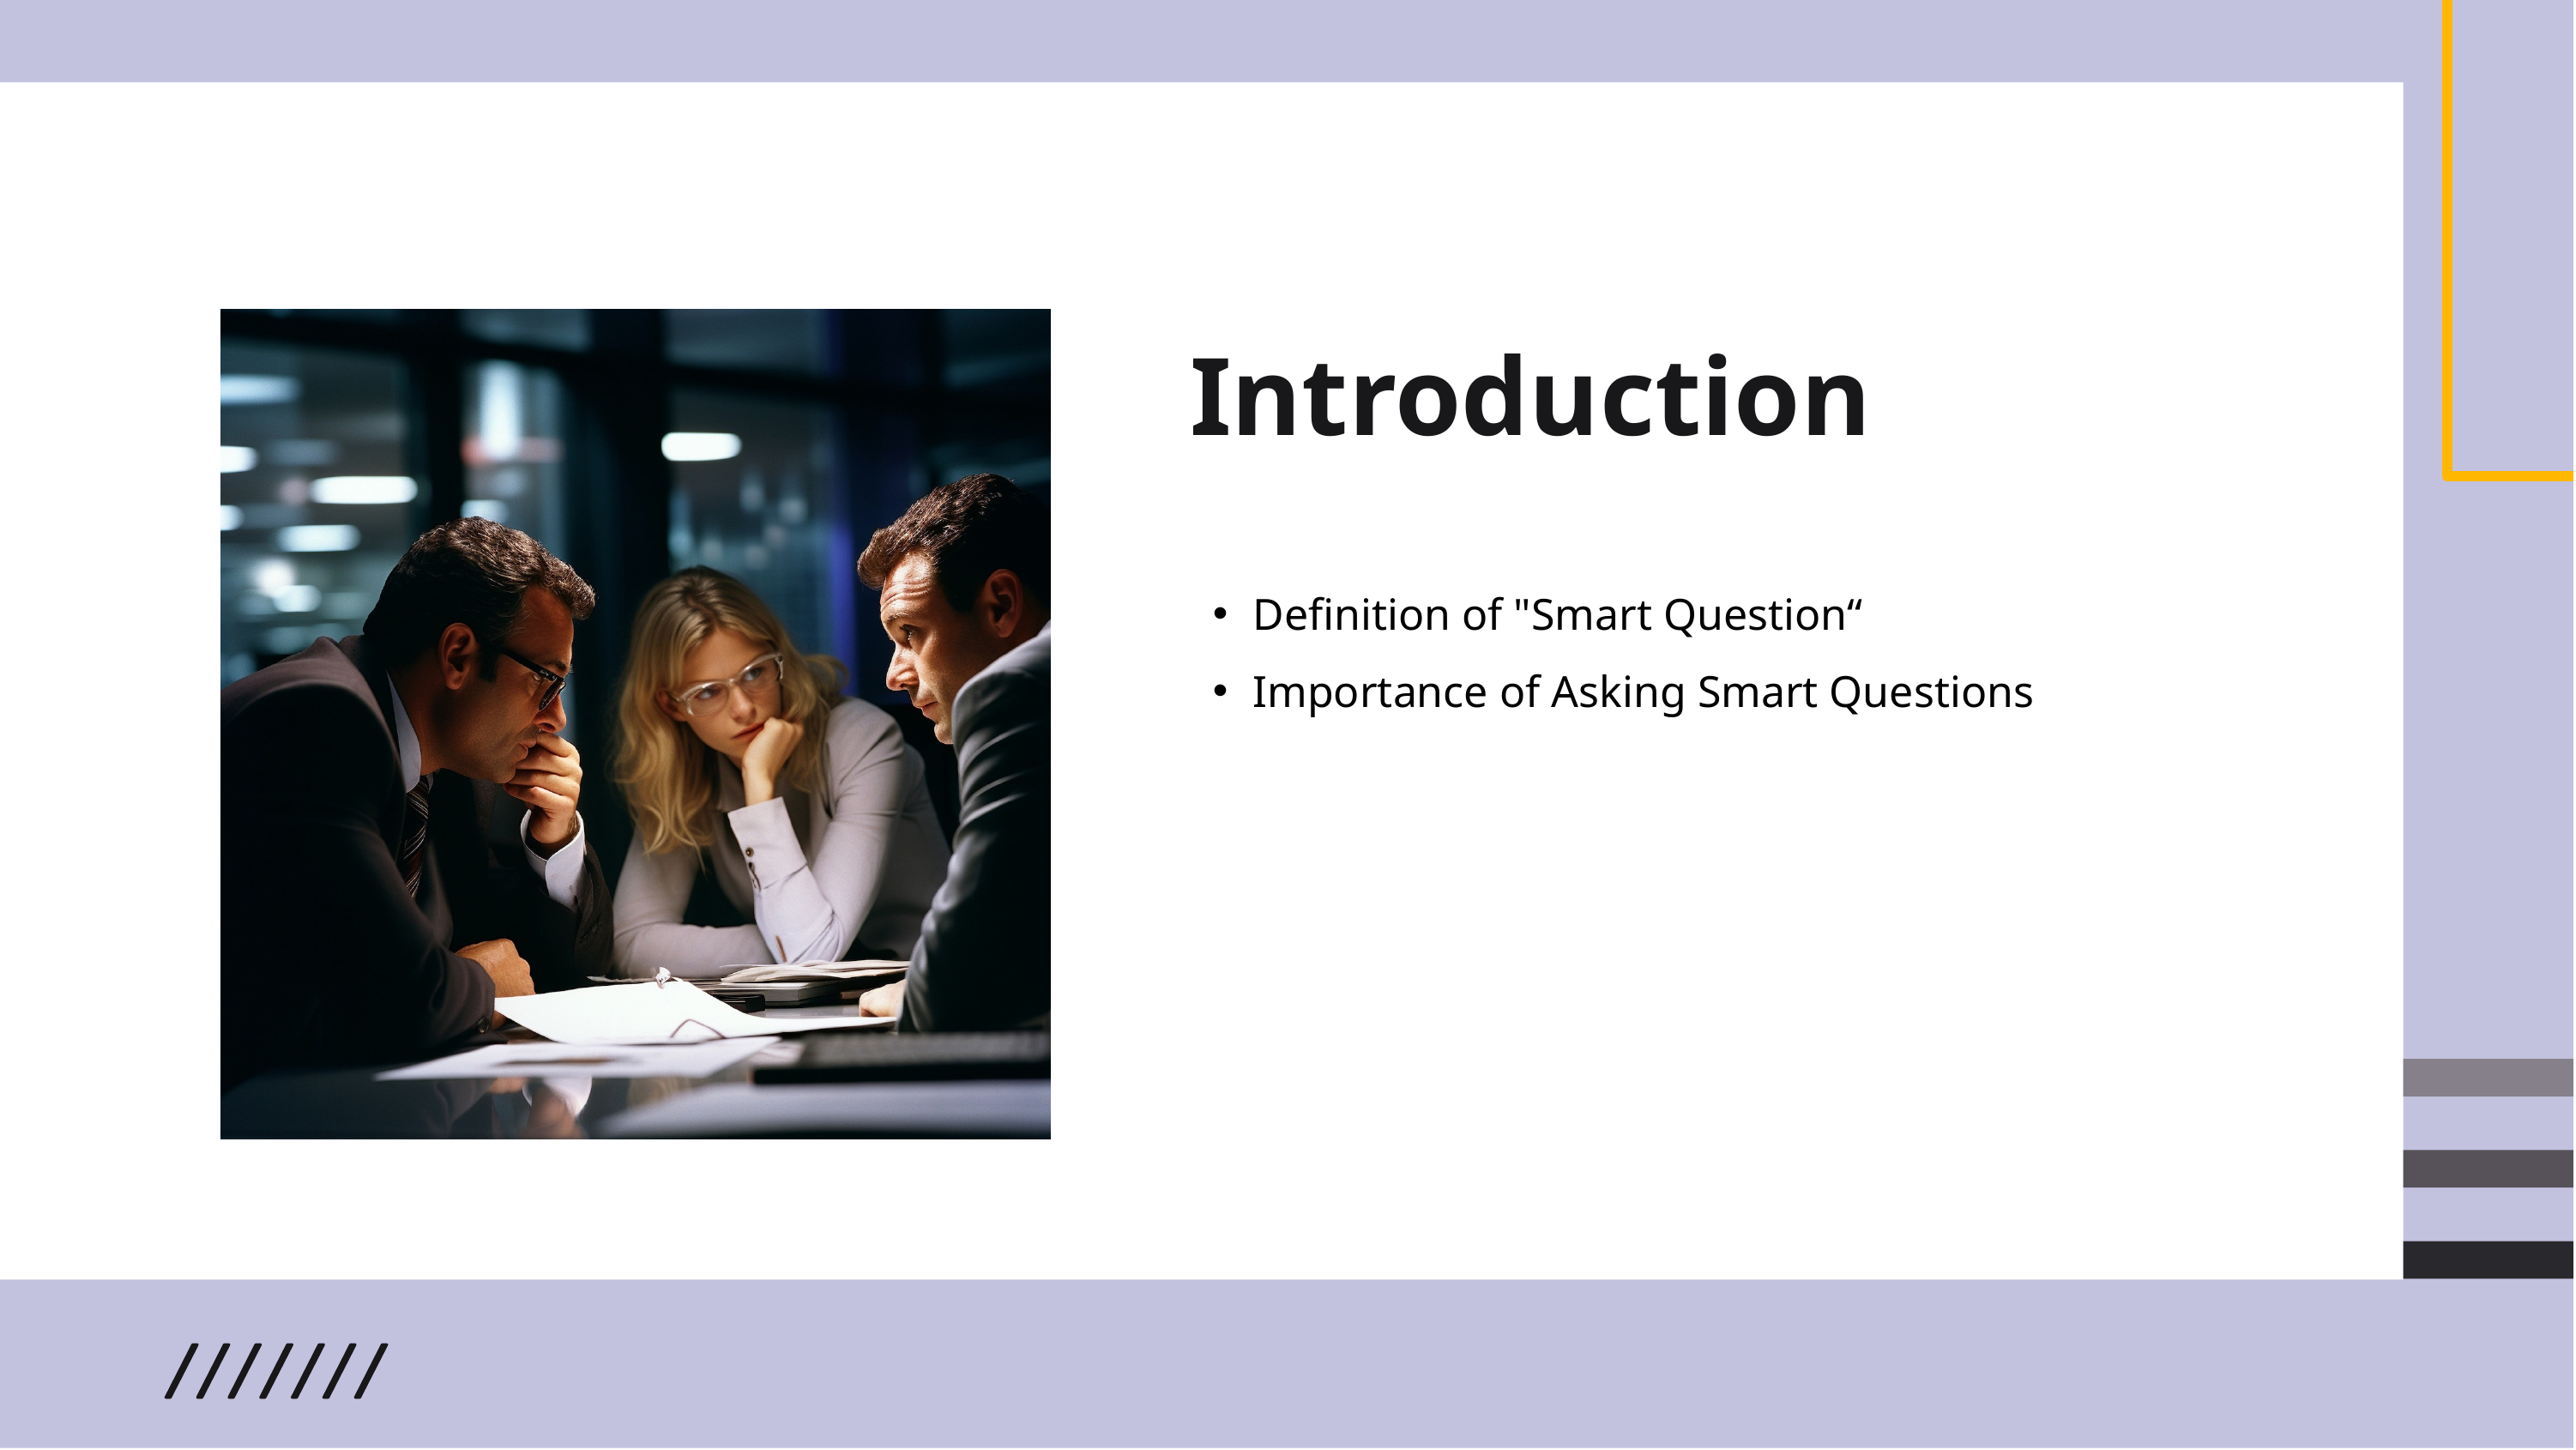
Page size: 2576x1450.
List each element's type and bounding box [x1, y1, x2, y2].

text_box [0, 0, 2576, 1280]
text_box [0, 1290, 2573, 1448]
picture [220, 308, 1052, 1139]
text_box [164, 1343, 389, 1399]
